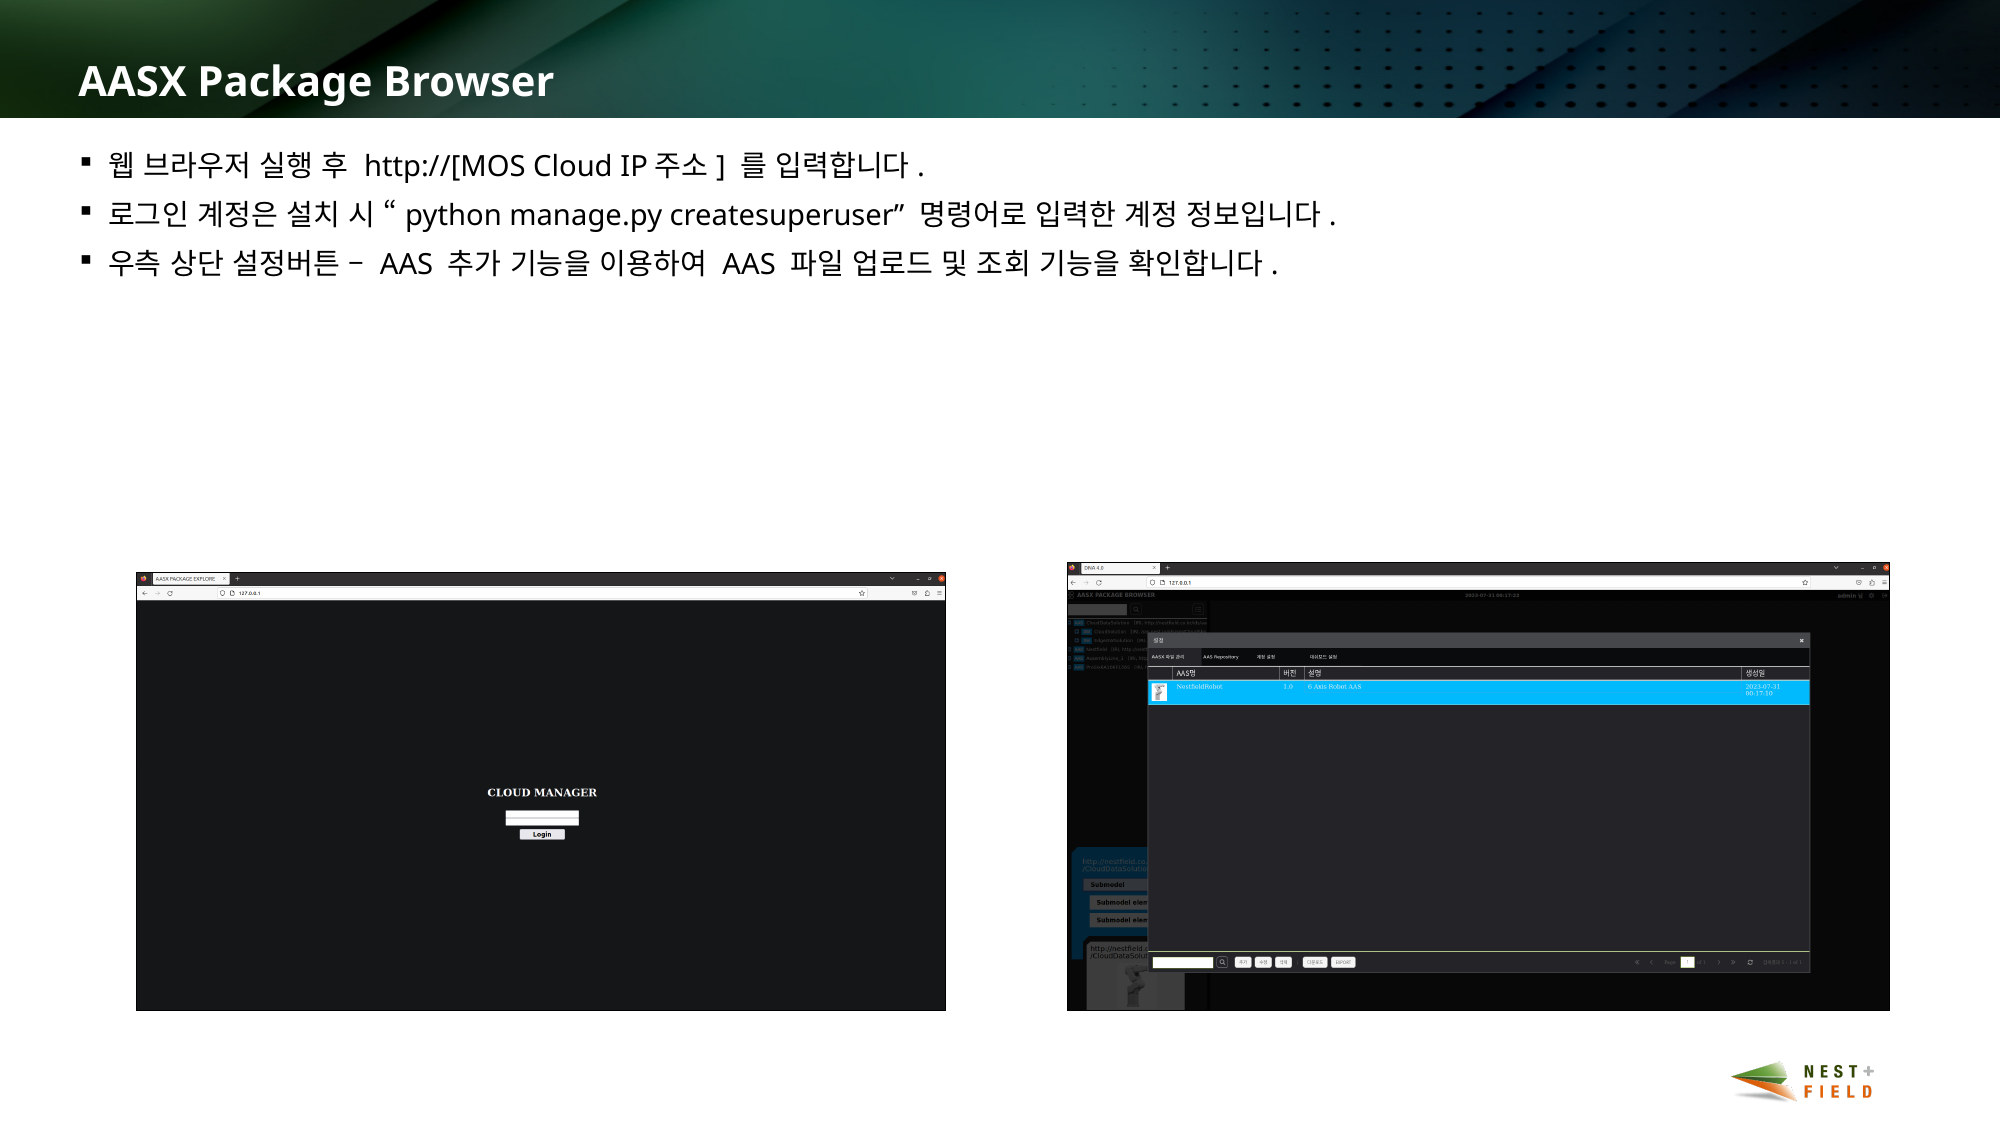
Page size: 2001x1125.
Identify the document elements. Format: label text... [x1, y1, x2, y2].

text_box 웹 브라우저 실행 후 http://[MOS Cloud IP주소] 를 입력합니다. 로그인 계정은 설치 시 “python manage.py createsuperuser” 명령어로 입력한 계정 정보입니다. 우측 상단 설정버튼 – AAS 추가 기능을 이용하여 AAS 파일 업로드 및 조회 기능을 확인합니다. [64, 138, 1936, 435]
picture [1726, 1056, 1876, 1107]
picture [136, 572, 946, 1011]
picture [1067, 562, 1890, 1011]
text_box AASX Package Browser [63, 47, 1075, 113]
picture [0, 0, 2000, 118]
